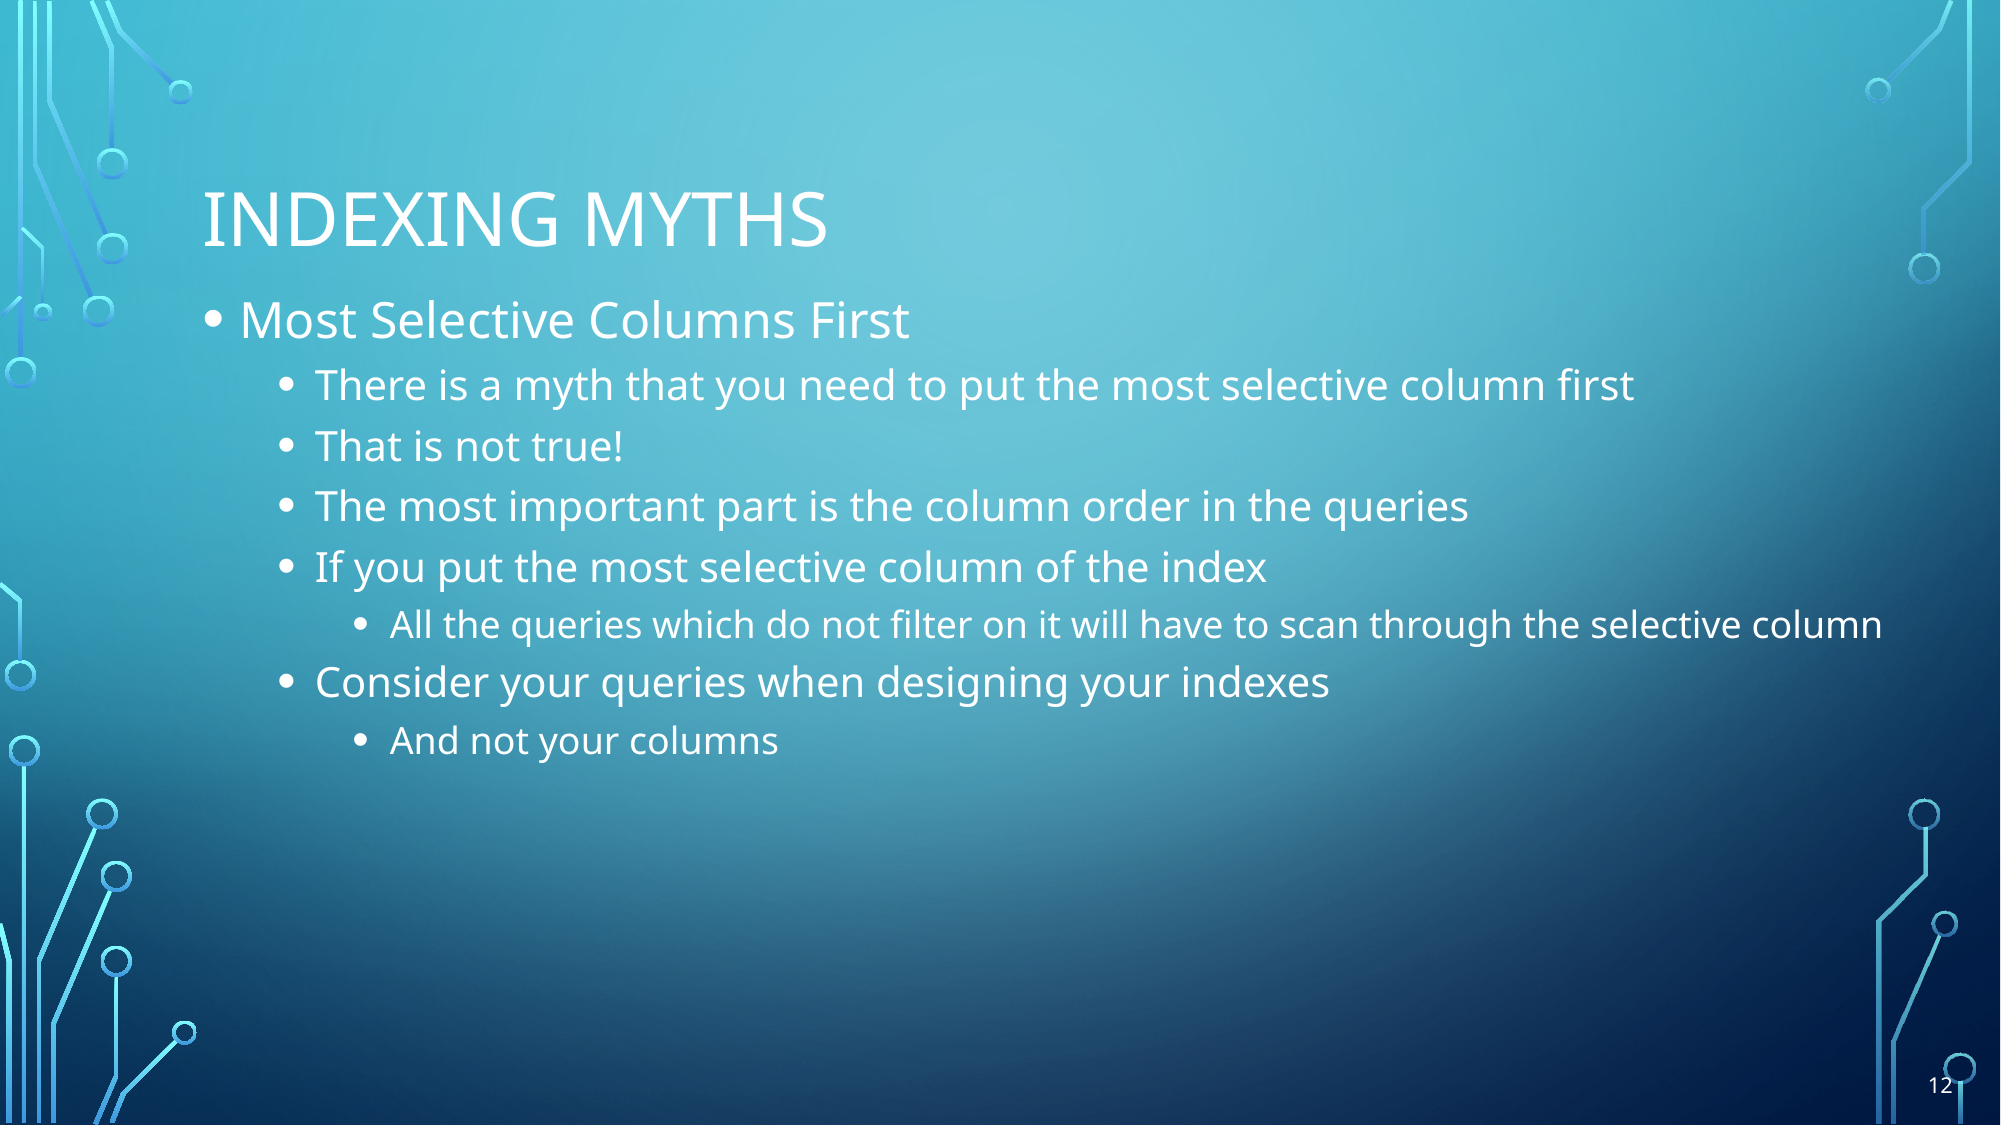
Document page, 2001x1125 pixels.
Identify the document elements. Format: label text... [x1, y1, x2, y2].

title Indexing myths [187, 101, 1813, 344]
list Most Selective Columns First There is a myth that you need to put the most selective column first That is not true! The most important part is the column order in the queries If you put the most selective column of the index All the queries which do not filter on it will have to scan through the selective column Consider your queries when designing your indexes And not your columns [187, 280, 2000, 1125]
